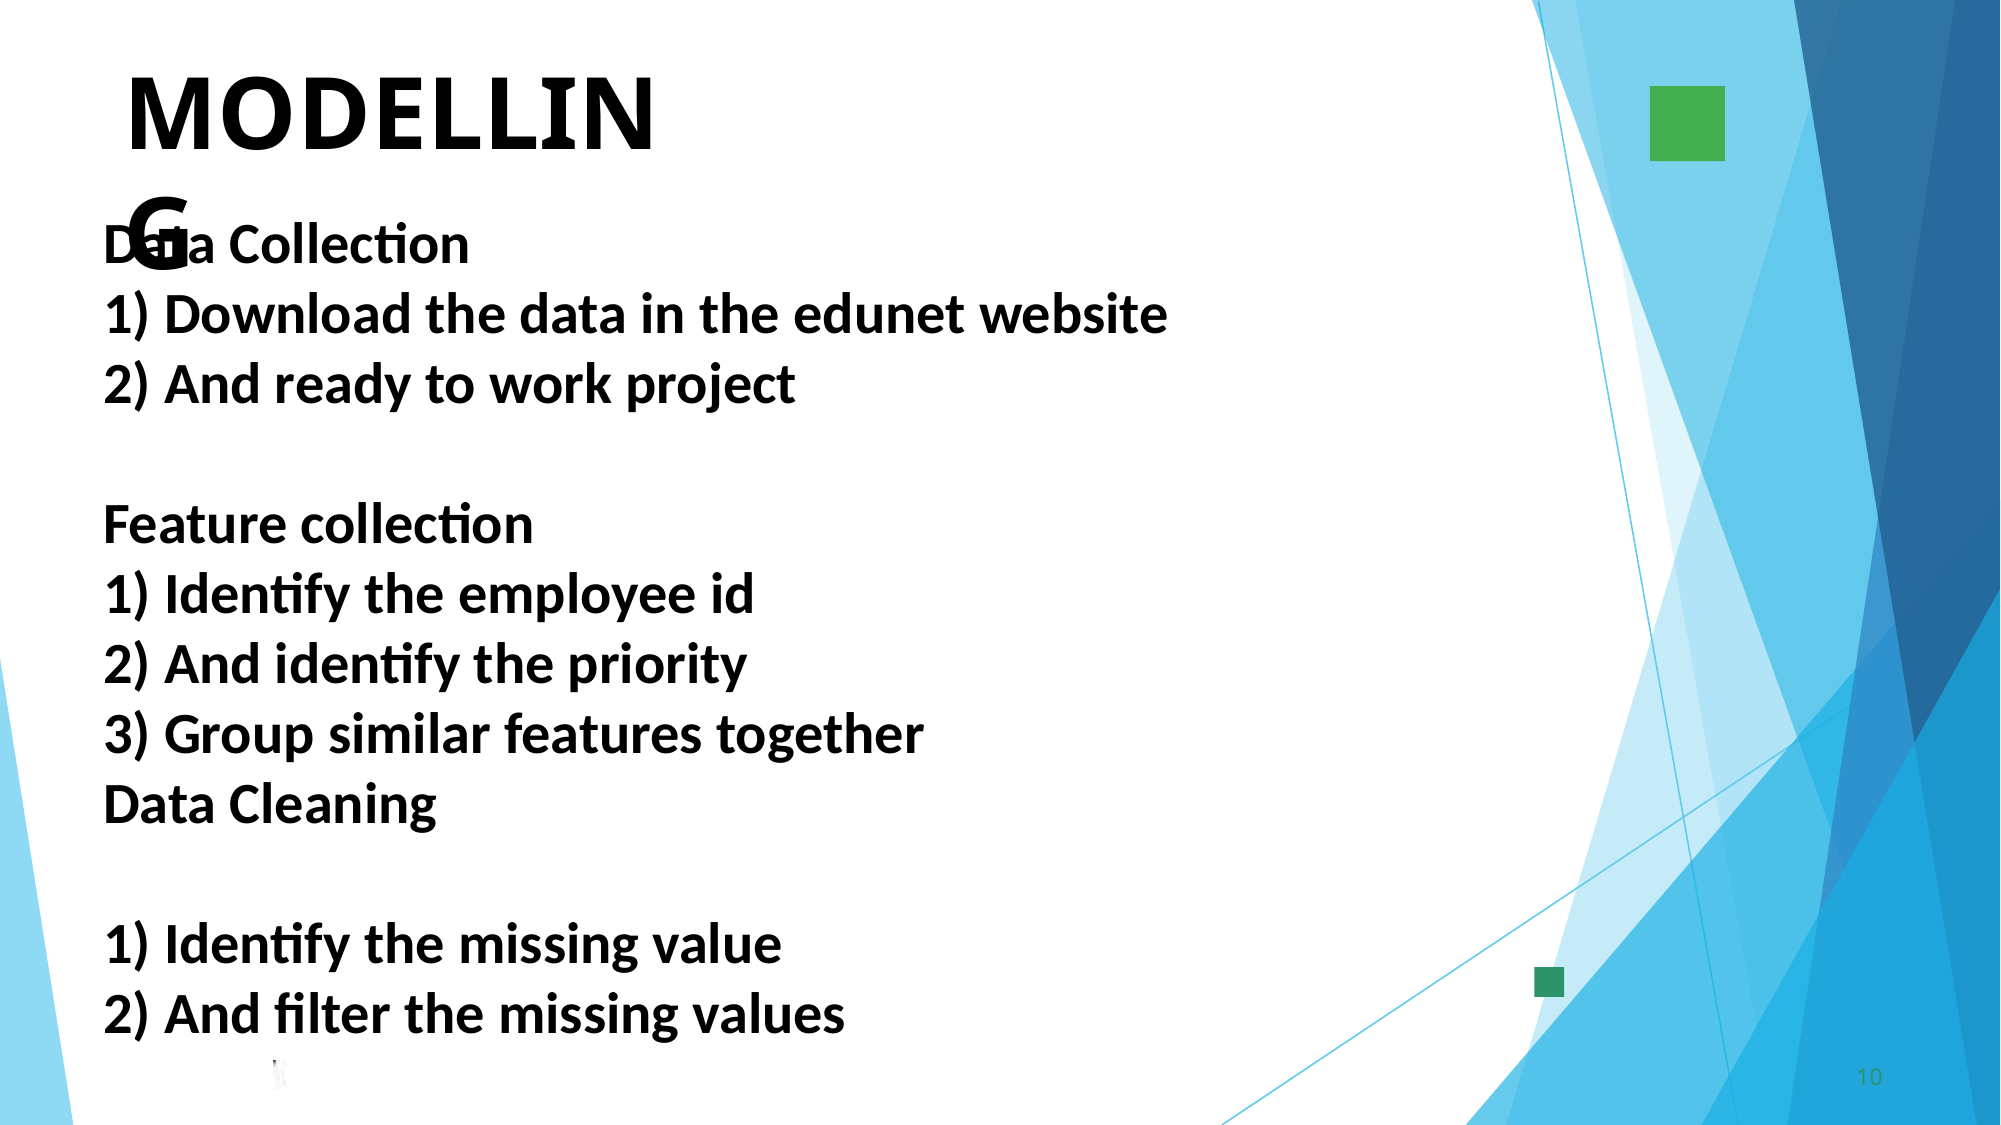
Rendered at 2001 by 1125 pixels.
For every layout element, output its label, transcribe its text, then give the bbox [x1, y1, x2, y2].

picture [273, 1060, 287, 1091]
text_box [1649, 86, 1725, 162]
text_box 10 [1849, 1061, 1888, 1095]
text_box MODELLING [121, 47, 664, 197]
text_box Data Collection 1) Download the data in the edunet website 2) And ready to work project Feature collection 1) Identify the employee id 2) And identify the priority 3) Group similar features together Data Cleaning 1) Identify the missing value 2) And filter the missing values [88, 197, 1520, 1053]
text_box [1534, 967, 1565, 997]
